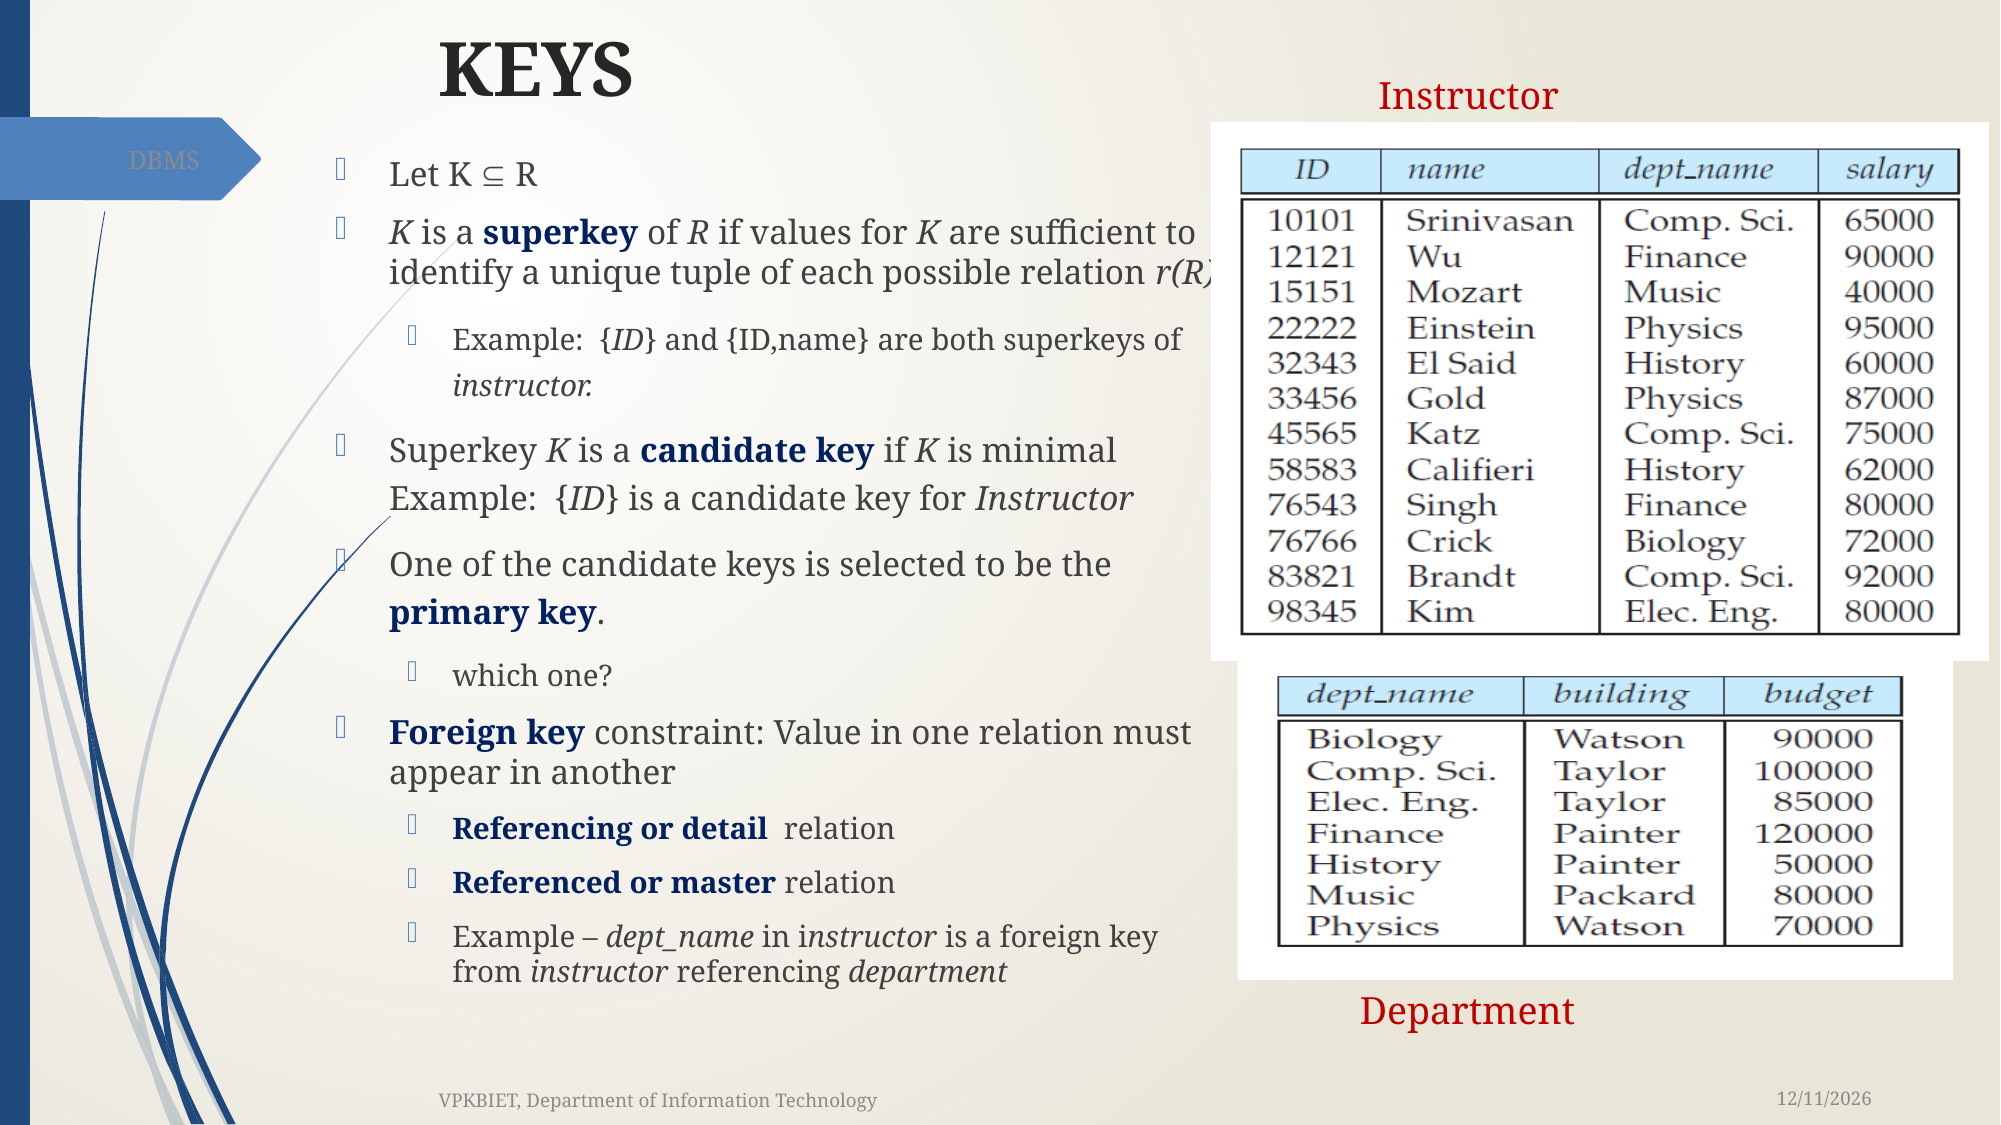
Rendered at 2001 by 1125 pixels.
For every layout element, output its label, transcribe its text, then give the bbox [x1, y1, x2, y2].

text_box Department [1345, 980, 1612, 1040]
picture [1210, 122, 1989, 980]
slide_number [1698, 1069, 1887, 1125]
list Let K  R K is a superkey of R if values for K are sufficient to identify a unique tuple of each possible relation r(R) Example: {ID} and {ID,name} are both superkeys of instructor. Superkey K is a candidate key if K is minimal Example: {ID} is a candidate key for Instructor One of the candidate keys is selected to be the primary key. which one? Foreign key constraint: Value in one relation must appear in another Referencing or detail relation Referenced or master relation Example – dept_name in instructor is a foreign key from instructor referencing department [320, 145, 1238, 1006]
slide_number DBMS [87, 129, 216, 190]
title KEYS [423, 14, 1886, 145]
footer VPKBIET, Department of Information Technology [423, 1070, 1674, 1125]
text_box Instructor [1363, 64, 1574, 122]
